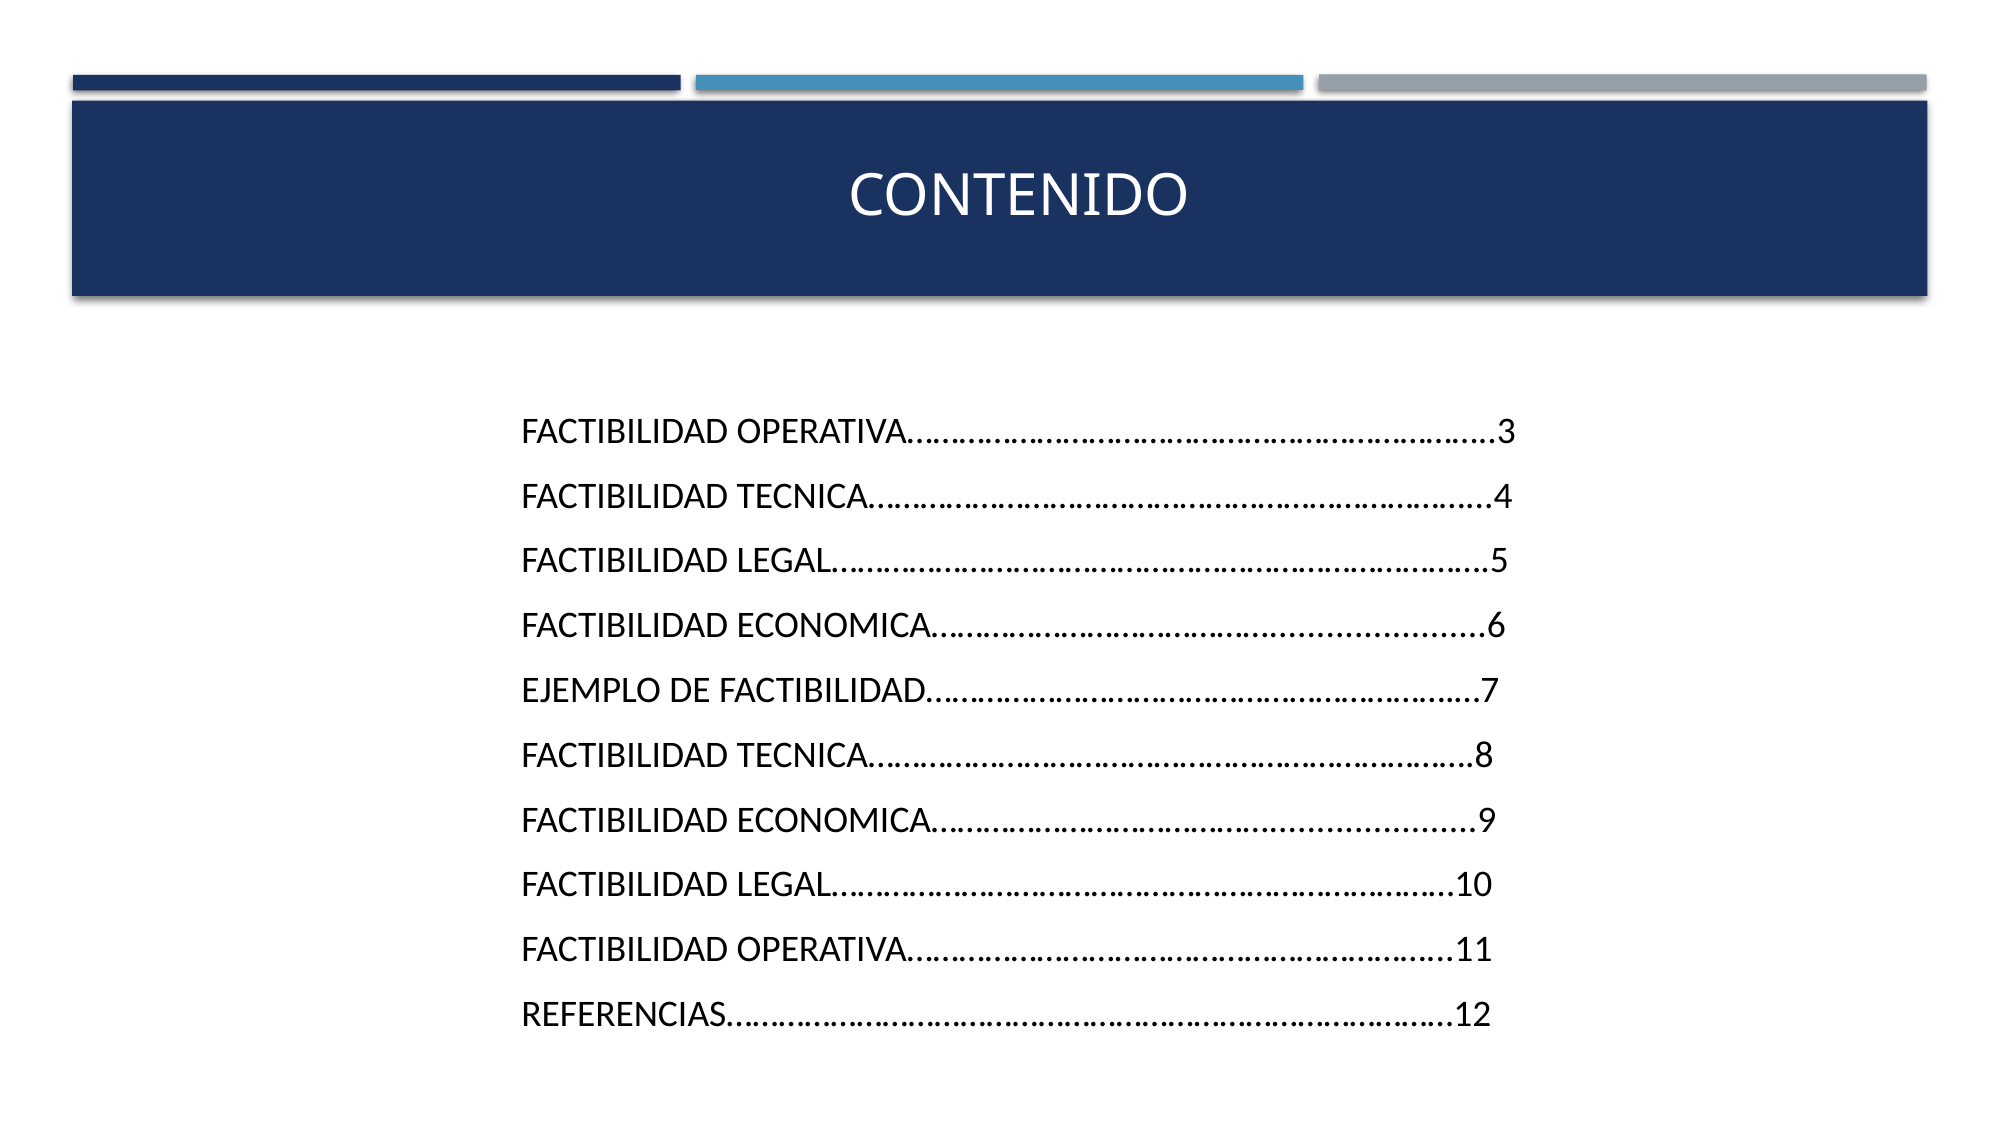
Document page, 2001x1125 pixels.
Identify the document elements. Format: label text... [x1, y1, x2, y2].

text_box CONTENIDO [564, 149, 1475, 235]
text_box FACTIBILIDAD OPERATIVA…………………………………………………………..3 FACTIBILIDAD TECNICA……………………………………………………………...4 FACTIBILIDAD LEGAL………………………………………………………………….5 FACTIBILIDAD ECONOMICA………………………………….......................6 EJEMPLO DE FACTIBILIDAD…………………………………………………….…7 FACTIBILIDAD TECNICA…………………………………………………………….8 FACTIBILIDAD ECONOMICA…………………………………......................9 FACTIBILIDAD LEGAL………………………………………………………………10 FACTIBILIDAD OPERATIVA……………………………………………………...11 REFERENCIAS…………………………………………………………………………12 [506, 395, 1533, 1042]
